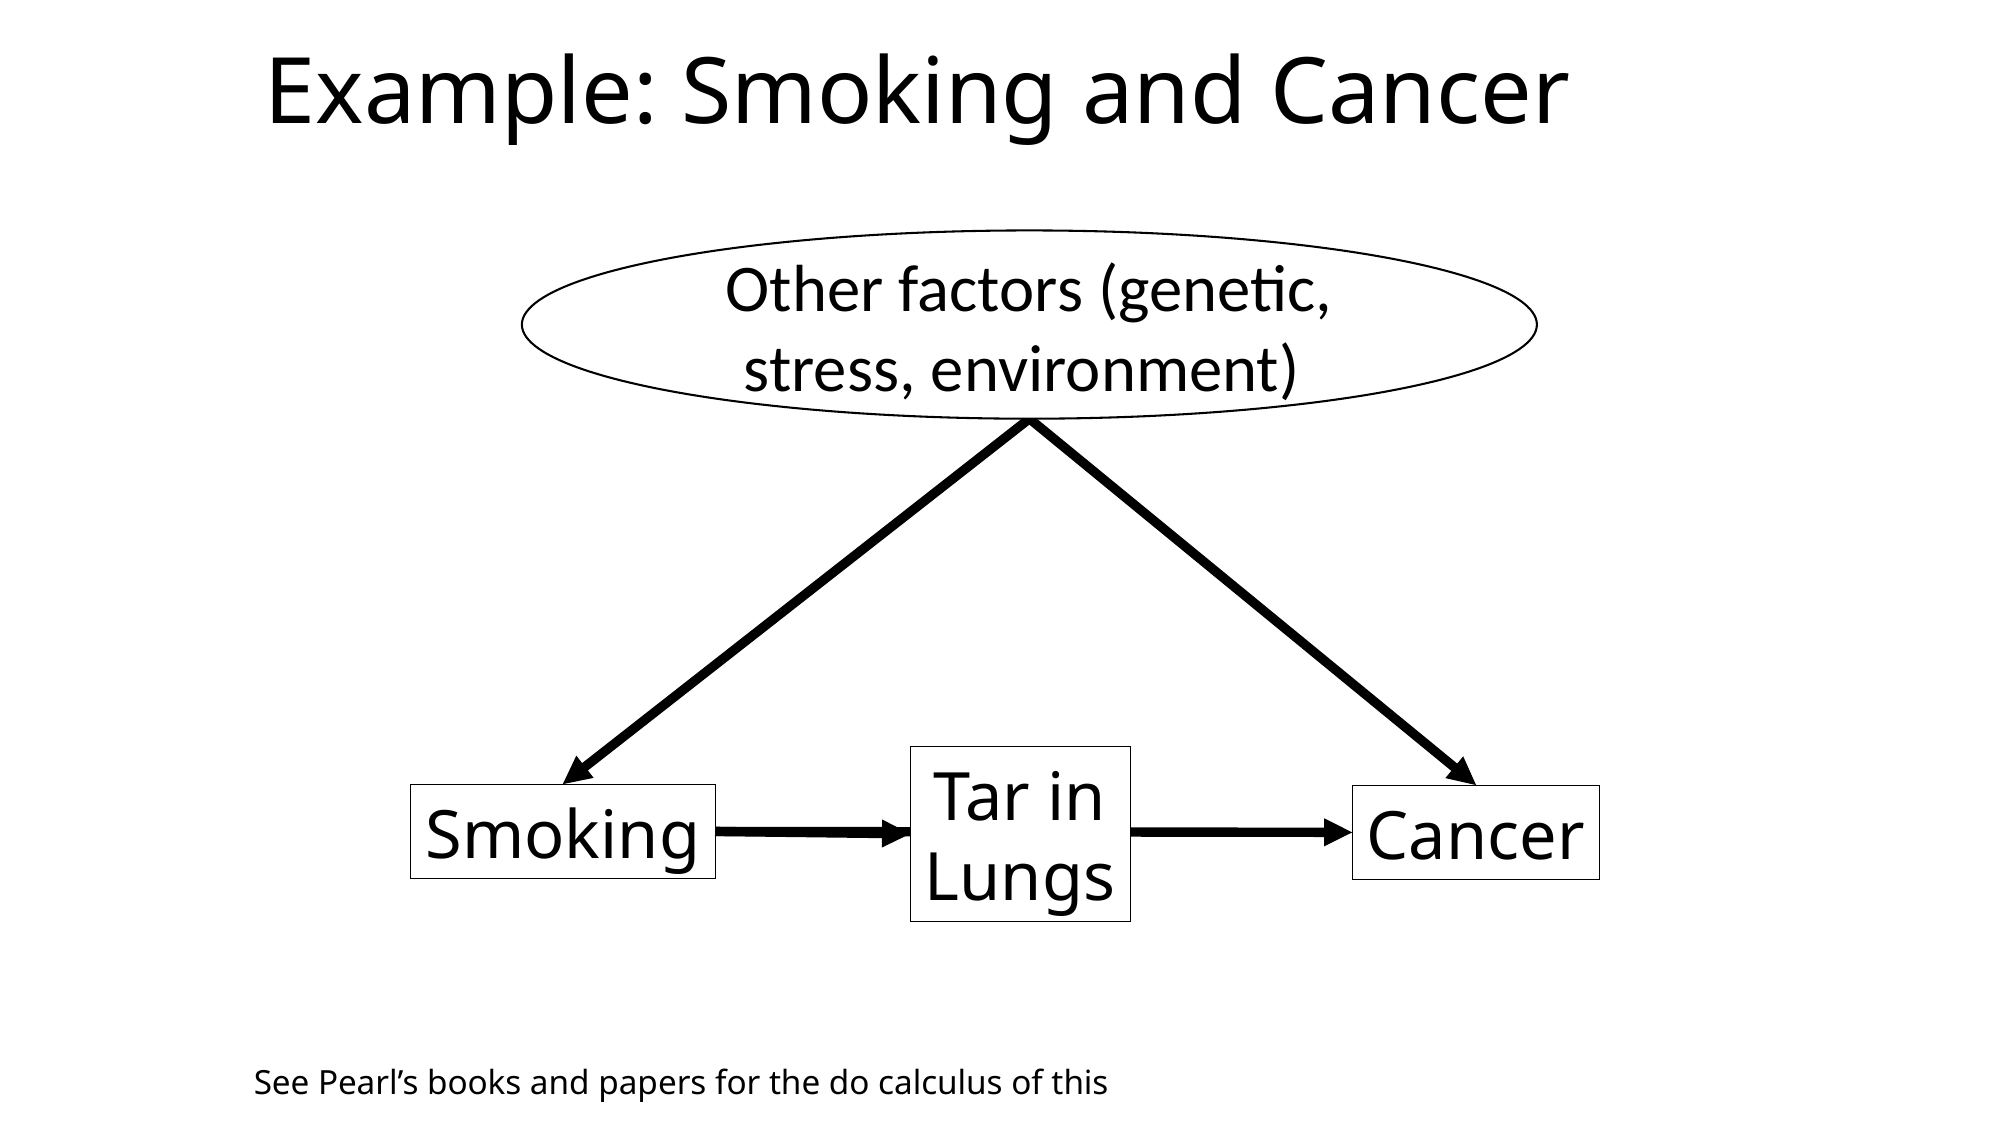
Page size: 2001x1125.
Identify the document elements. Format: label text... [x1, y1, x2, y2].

text_box Tar in Lungs [910, 834, 1131, 922]
text_box Smoking [410, 784, 716, 879]
text_box See Pearl’s books and papers for the do calculus of this [239, 1053, 1125, 1109]
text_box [693, 831, 928, 835]
title Example: Smoking and Cancer [249, 0, 1750, 188]
text_box Tar in Lungs [910, 785, 1131, 832]
text_box Other factors (genetic, stress, environment) [520, 229, 1538, 418]
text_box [1029, 418, 1477, 786]
text_box Cancer [1352, 785, 1600, 880]
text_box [562, 418, 1029, 785]
